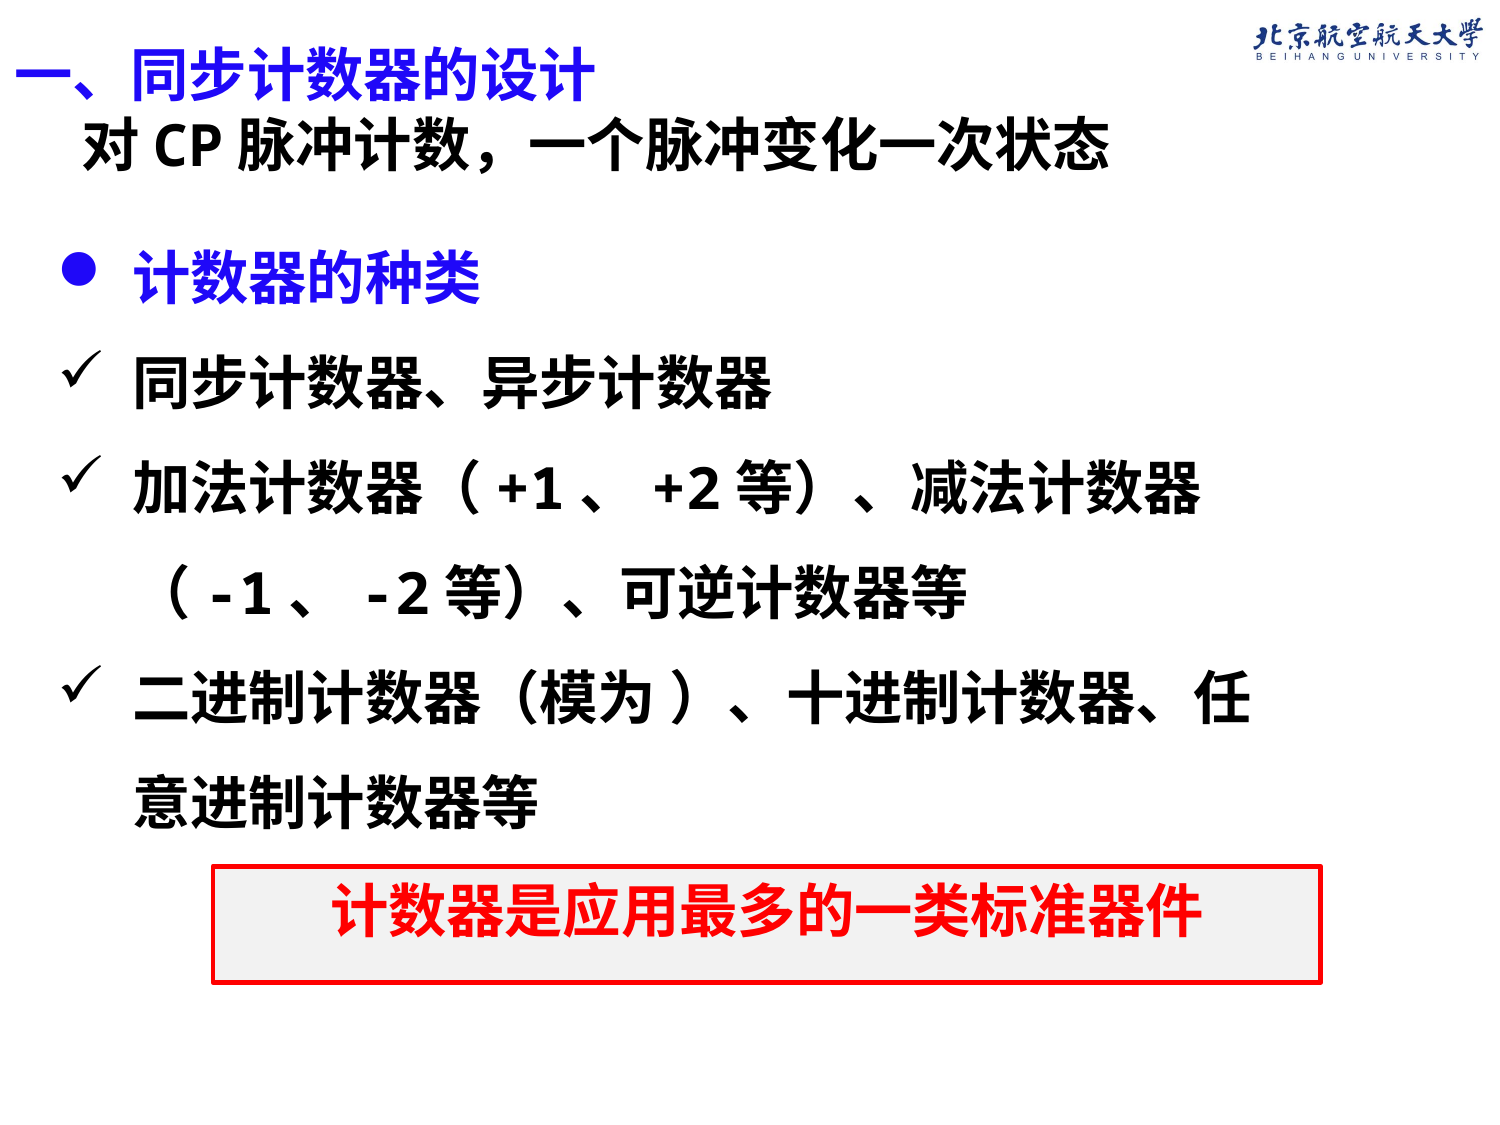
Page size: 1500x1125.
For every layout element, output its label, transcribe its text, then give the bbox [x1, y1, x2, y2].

text_box 计数器是应用最多的一类标准器件 [212, 866, 1321, 983]
picture [1253, 15, 1486, 63]
text_box 一、同步计数器的设计 对CP脉冲计数，一个脉冲变化一次状态 [0, 31, 1250, 119]
